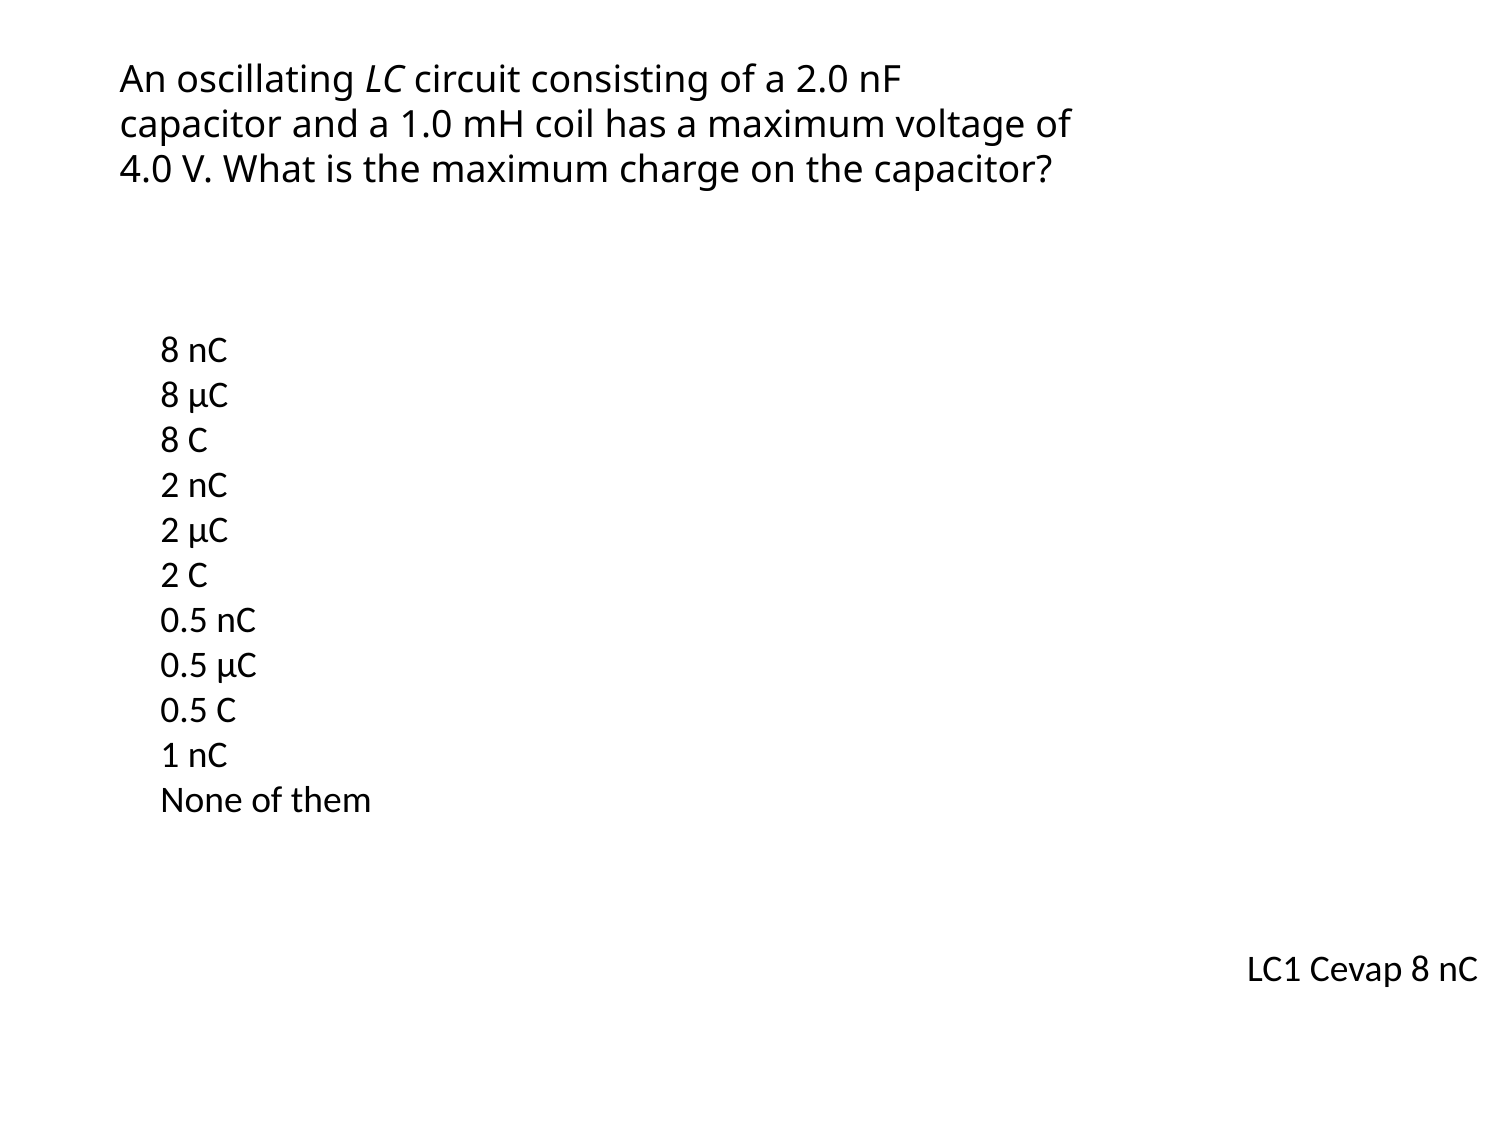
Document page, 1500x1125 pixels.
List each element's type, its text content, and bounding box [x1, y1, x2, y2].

text_box LC1 Cevap 8 nC [1232, 937, 1494, 997]
text_box An oscillating LC circuit consisting of a 2.0 nF capacitor and a 1.0 mH coil has a maximum voltage of 4.0 V. What is the maximum charge on the capacitor? [104, 47, 1088, 197]
text_box 8 nC 8 µC 8 C 2 nC 2 µC 2 C 0.5 nC 0.5 µC 0.5 C 1 nC None of them [145, 318, 411, 828]
